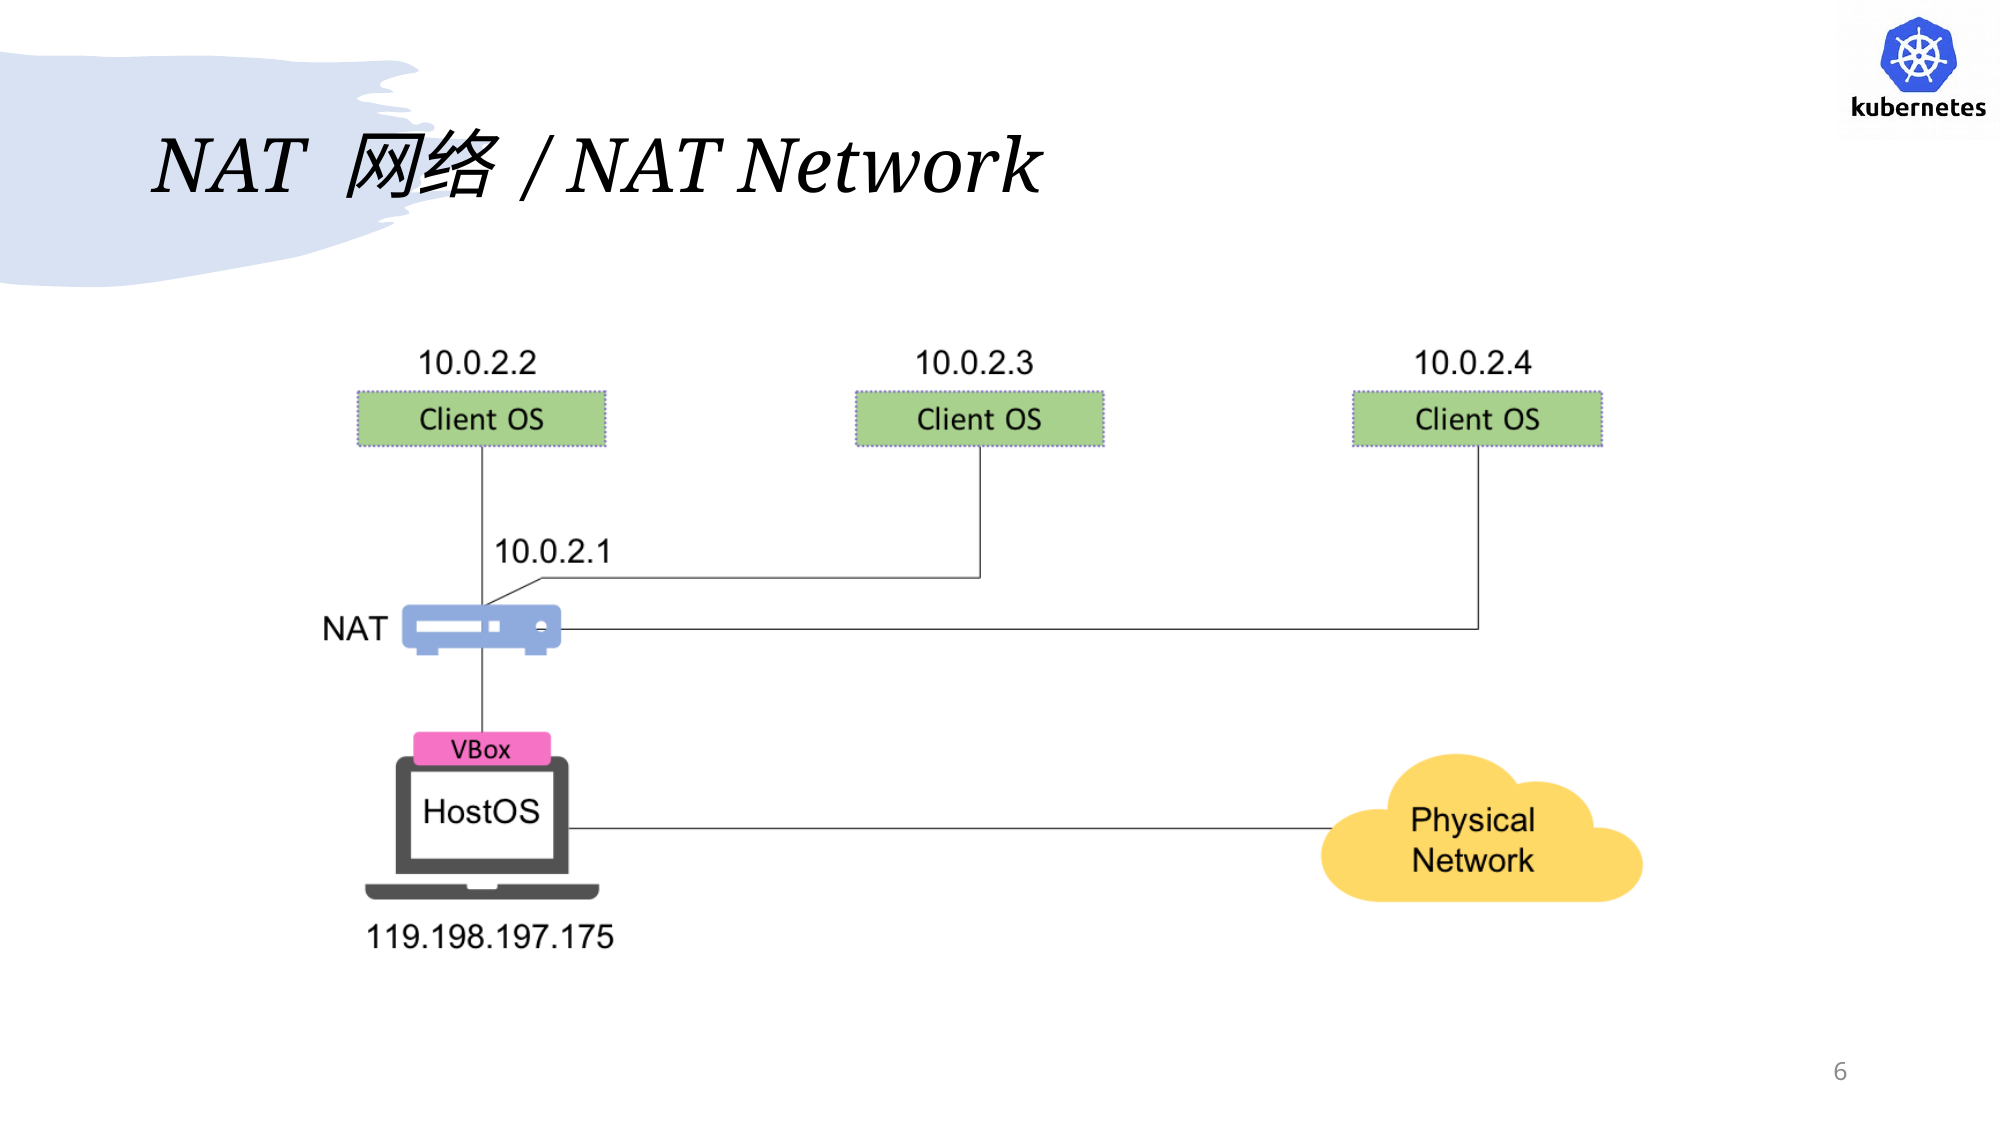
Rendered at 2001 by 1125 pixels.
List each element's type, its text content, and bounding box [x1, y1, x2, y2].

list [137, 329, 1863, 1013]
picture [1837, 0, 2000, 140]
slide_number 6 [1412, 1042, 1863, 1103]
title NAT 网络 / NAT Network [137, 59, 1863, 278]
